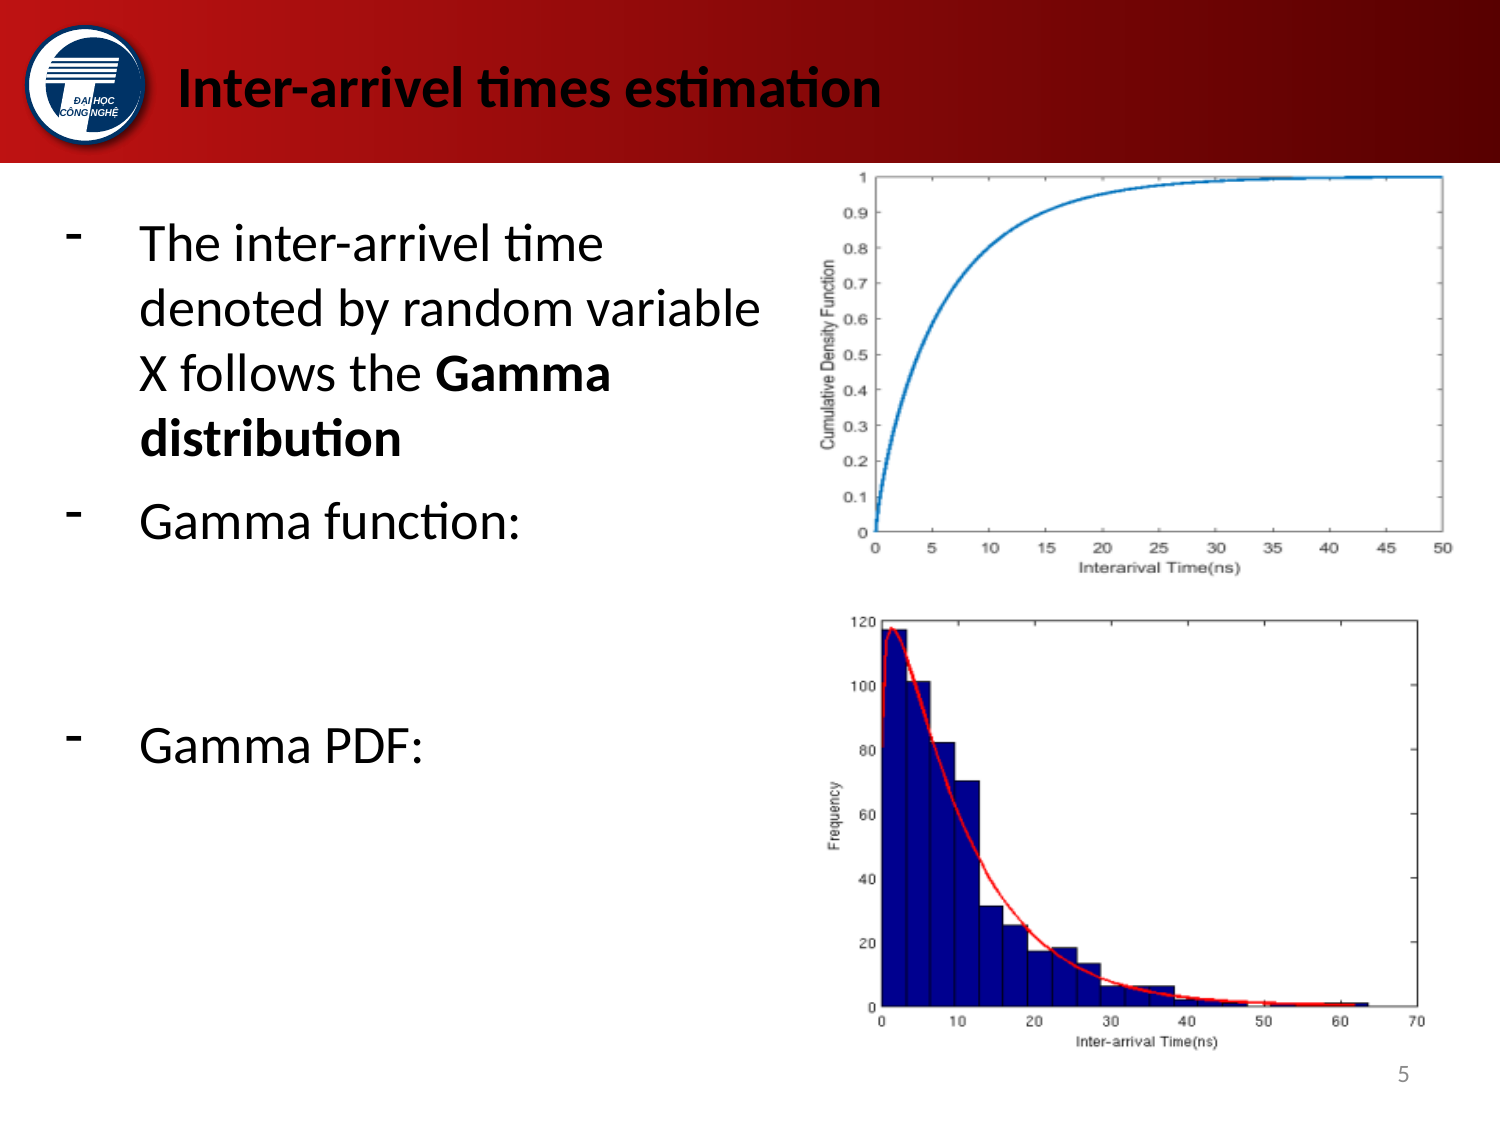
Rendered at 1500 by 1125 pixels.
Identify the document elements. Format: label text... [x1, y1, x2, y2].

text_box The inter-arrivel time denoted by random variable X follows the Gamma distribution [49, 199, 794, 475]
picture [807, 590, 1456, 1058]
picture [799, 167, 1465, 582]
title Inter-arrivel times estimation [162, 24, 1425, 143]
slide_number 5 [1074, 1067, 1425, 1103]
